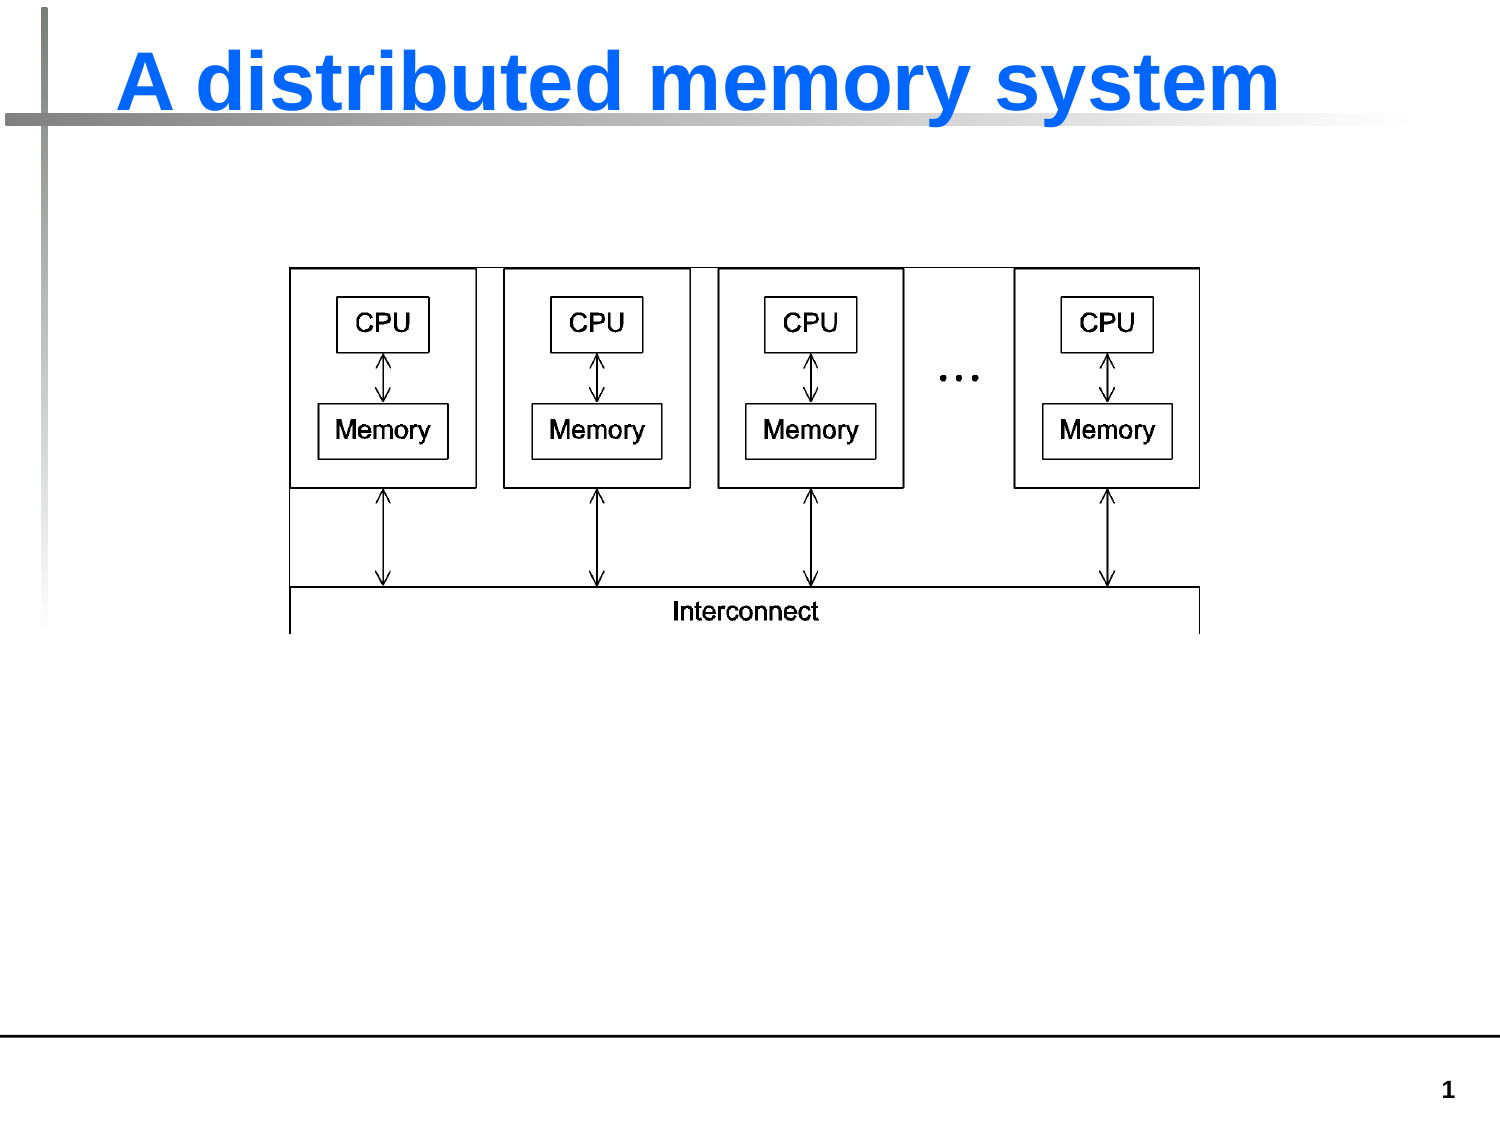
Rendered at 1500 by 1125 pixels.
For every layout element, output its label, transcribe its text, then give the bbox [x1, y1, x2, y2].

title A distributed memory system [100, 0, 1459, 135]
picture [288, 266, 1200, 634]
